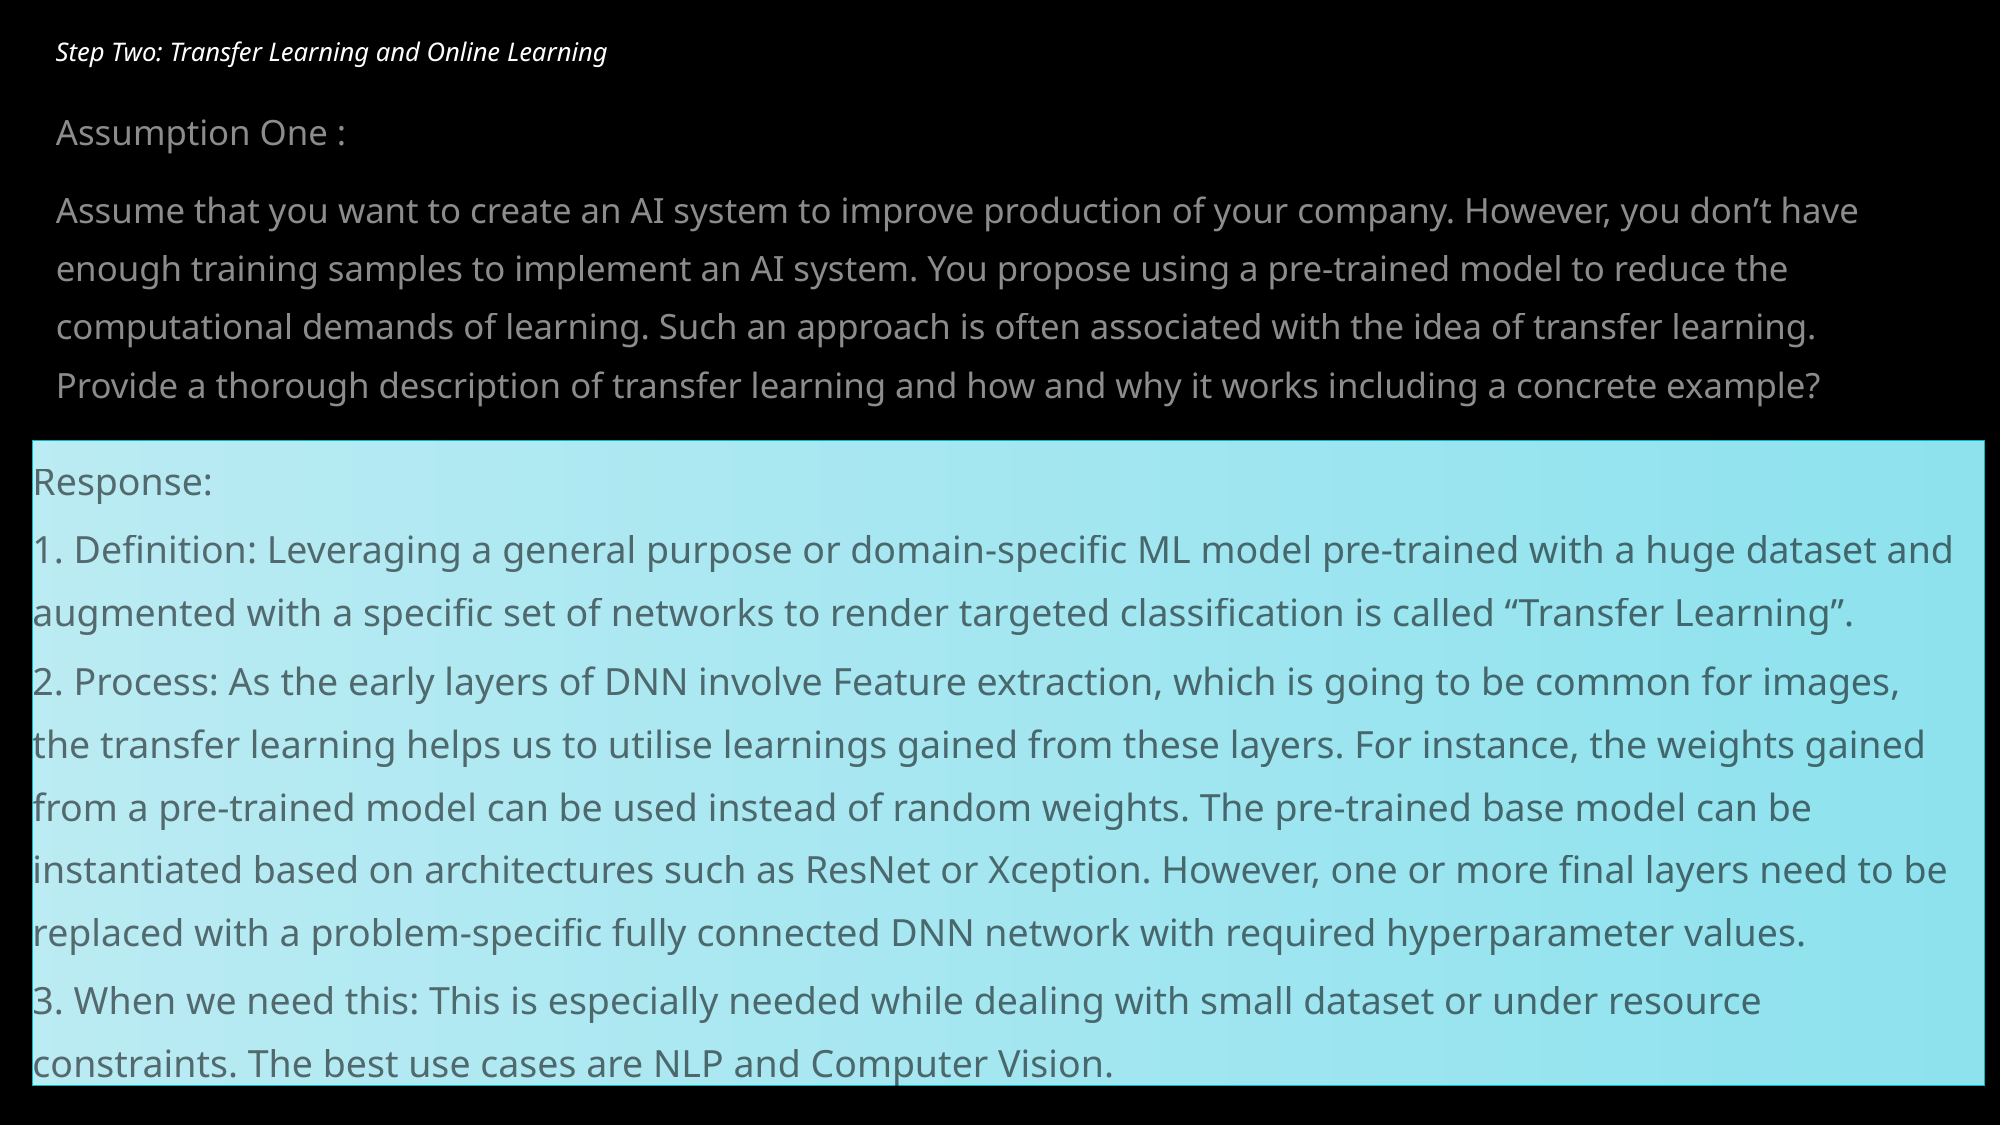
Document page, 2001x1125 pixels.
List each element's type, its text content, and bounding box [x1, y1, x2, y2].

title Step Two: Transfer Learning and Online Learning [55, 39, 1910, 93]
text_box Response: 1. Definition: Leveraging a general purpose or domain-specific ML model pre-trained with a huge dataset and augmented with a specific set of networks to render targeted classification is called “Transfer Learning”. 2. Process: As the early layers of DNN involve Feature extraction, which is going to be common for images, the transfer learning helps us to utilise learnings gained from these layers. For instance, the weights gained from a pre-trained model can be used instead of random weights. The pre-trained base model can be instantiated based on architectures such as ResNet or Xception. However, one or more final layers need to be replaced with a problem-specific fully connected DNN network with required hyperparameter values. 3. When we need this: This is especially needed while dealing with small dataset or under resource constraints. The best use cases are NLP and Computer Vision. [32, 440, 1985, 1086]
list Assumption One : Assume that you want to create an AI system to improve production of your company. However, you don’t have enough training samples to implement an AI system. You propose using a pre-trained model to reduce the computational demands of learning. Such an approach is often associated with the idea of transfer learning. Provide a thorough description of transfer learning and how and why it works including a concrete example? [55, 93, 1933, 440]
